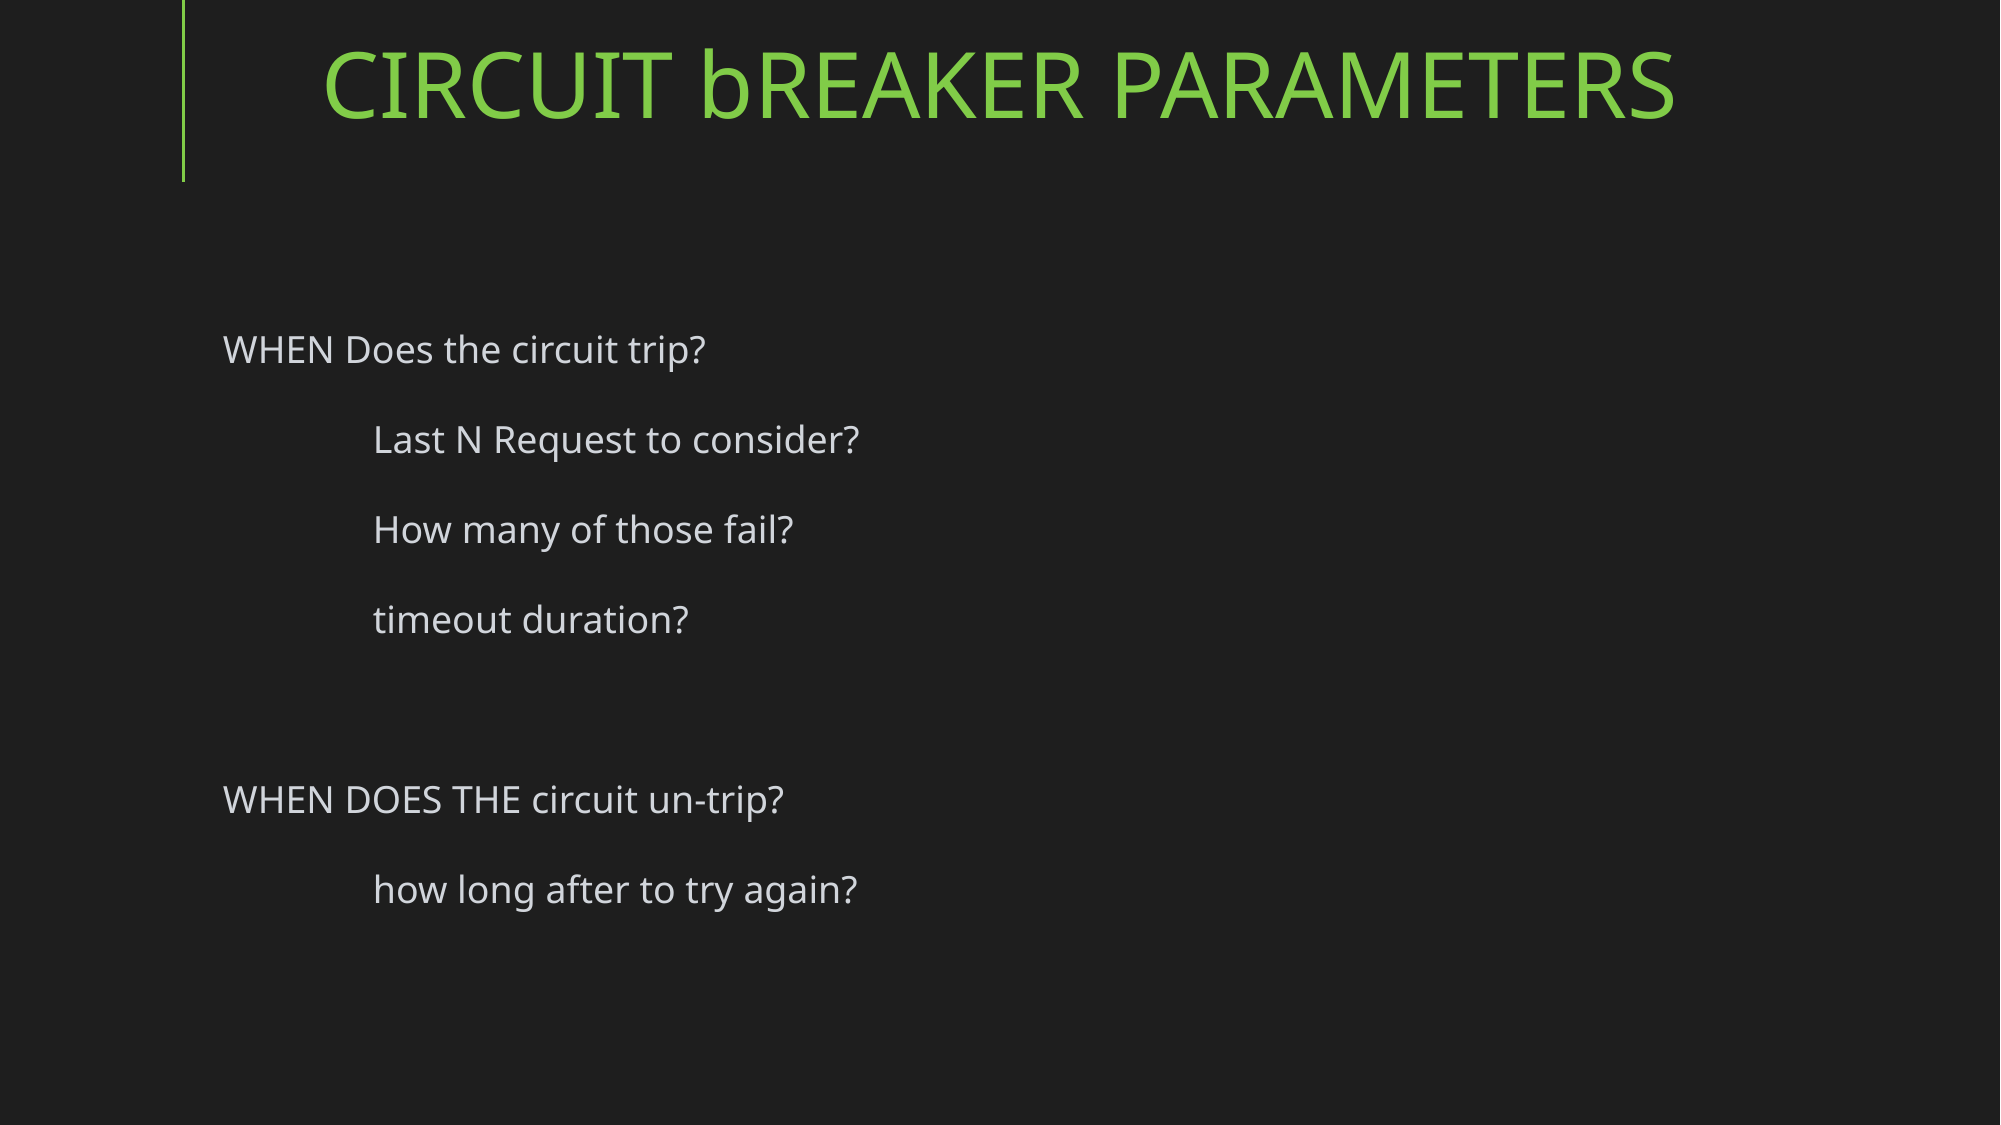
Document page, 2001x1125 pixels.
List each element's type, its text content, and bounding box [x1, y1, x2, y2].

text_box WHEN Does the circuit trip? Last N Request to consider? How many of those fail? timeout duration? WHEN DOES THE circuit un-trip? how long after to try again? [208, 273, 1680, 919]
text_box CIRCUIT bREAKER PARAMETERS [84, 19, 1916, 145]
